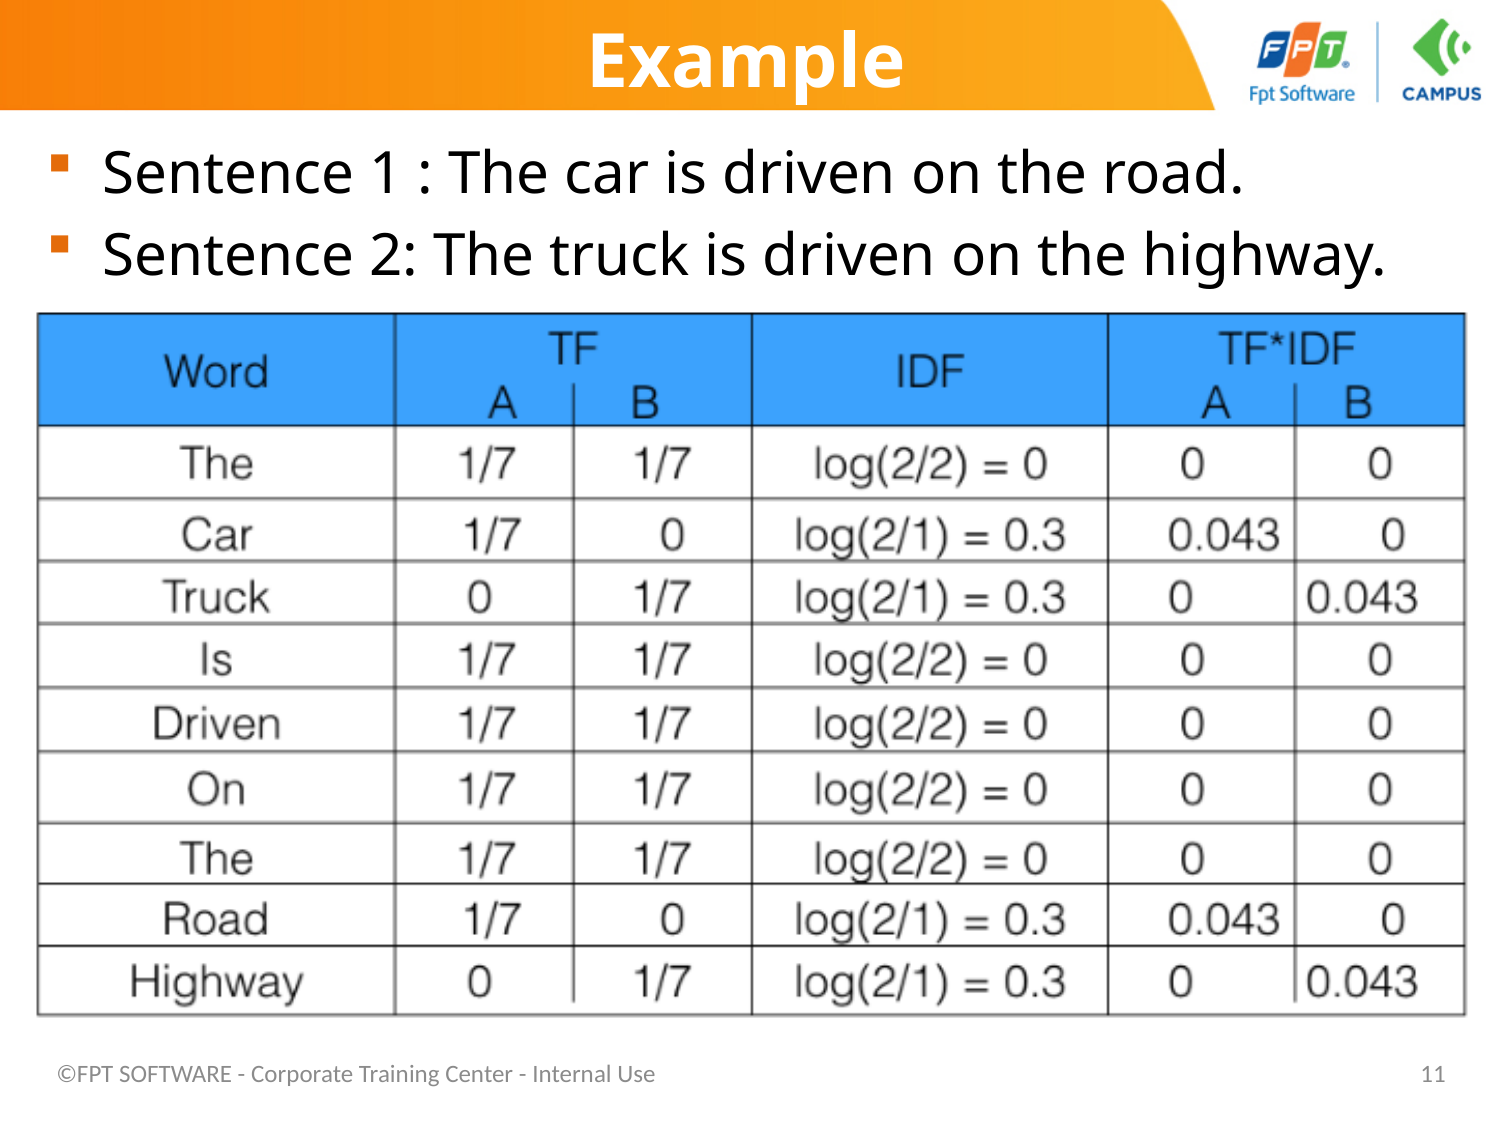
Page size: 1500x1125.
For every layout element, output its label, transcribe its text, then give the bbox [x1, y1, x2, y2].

picture [0, 0, 1500, 1125]
footer ©FPT SOFTWARE - Corporate Training Center - Internal Use [31, 1042, 682, 1103]
list Sentence 1 : The car is driven on the road. Sentence 2: The truck is driven on the highway. [31, 127, 1461, 311]
title Example [31, 3, 1461, 111]
slide_number 11 [1074, 1042, 1461, 1103]
